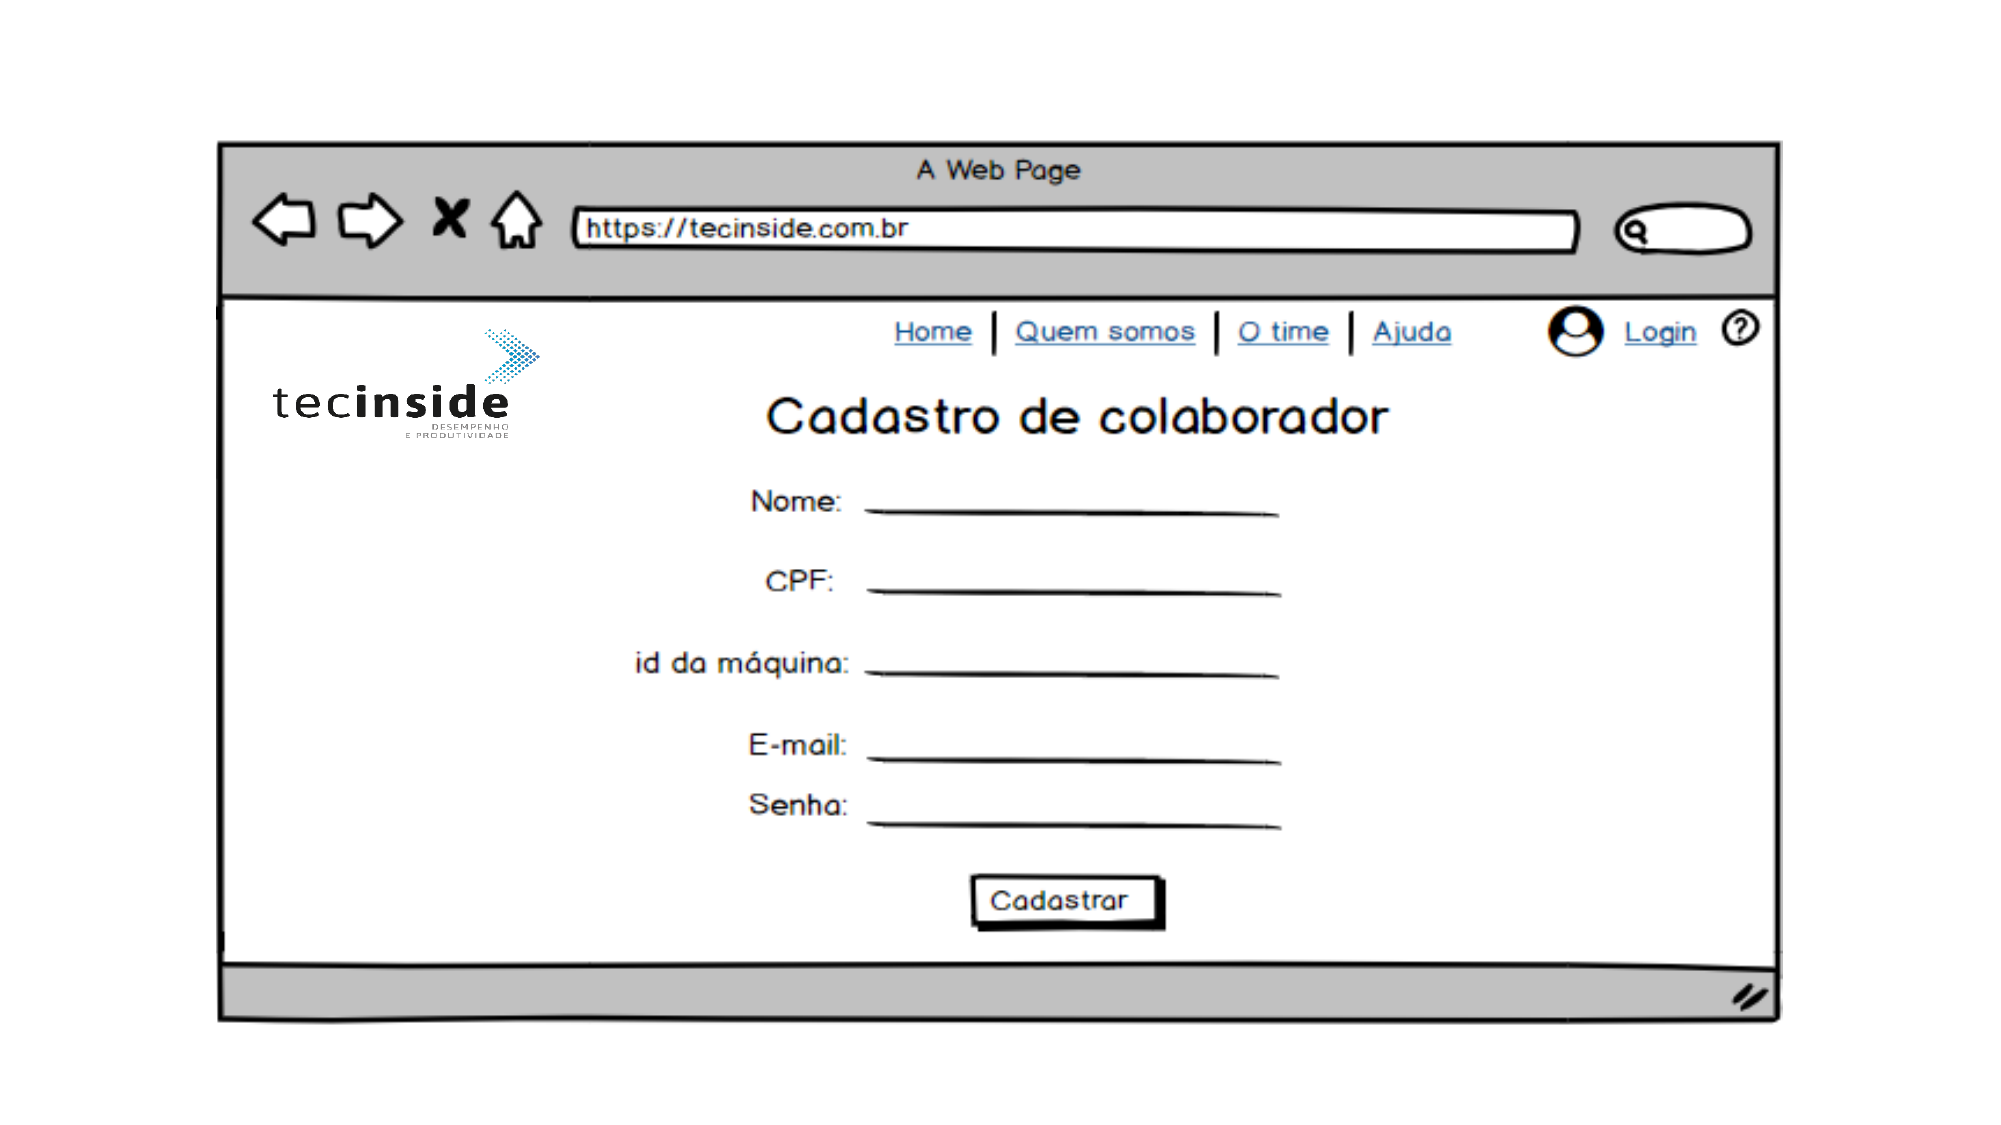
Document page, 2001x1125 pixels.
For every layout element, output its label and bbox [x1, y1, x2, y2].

picture [216, 137, 1783, 1027]
